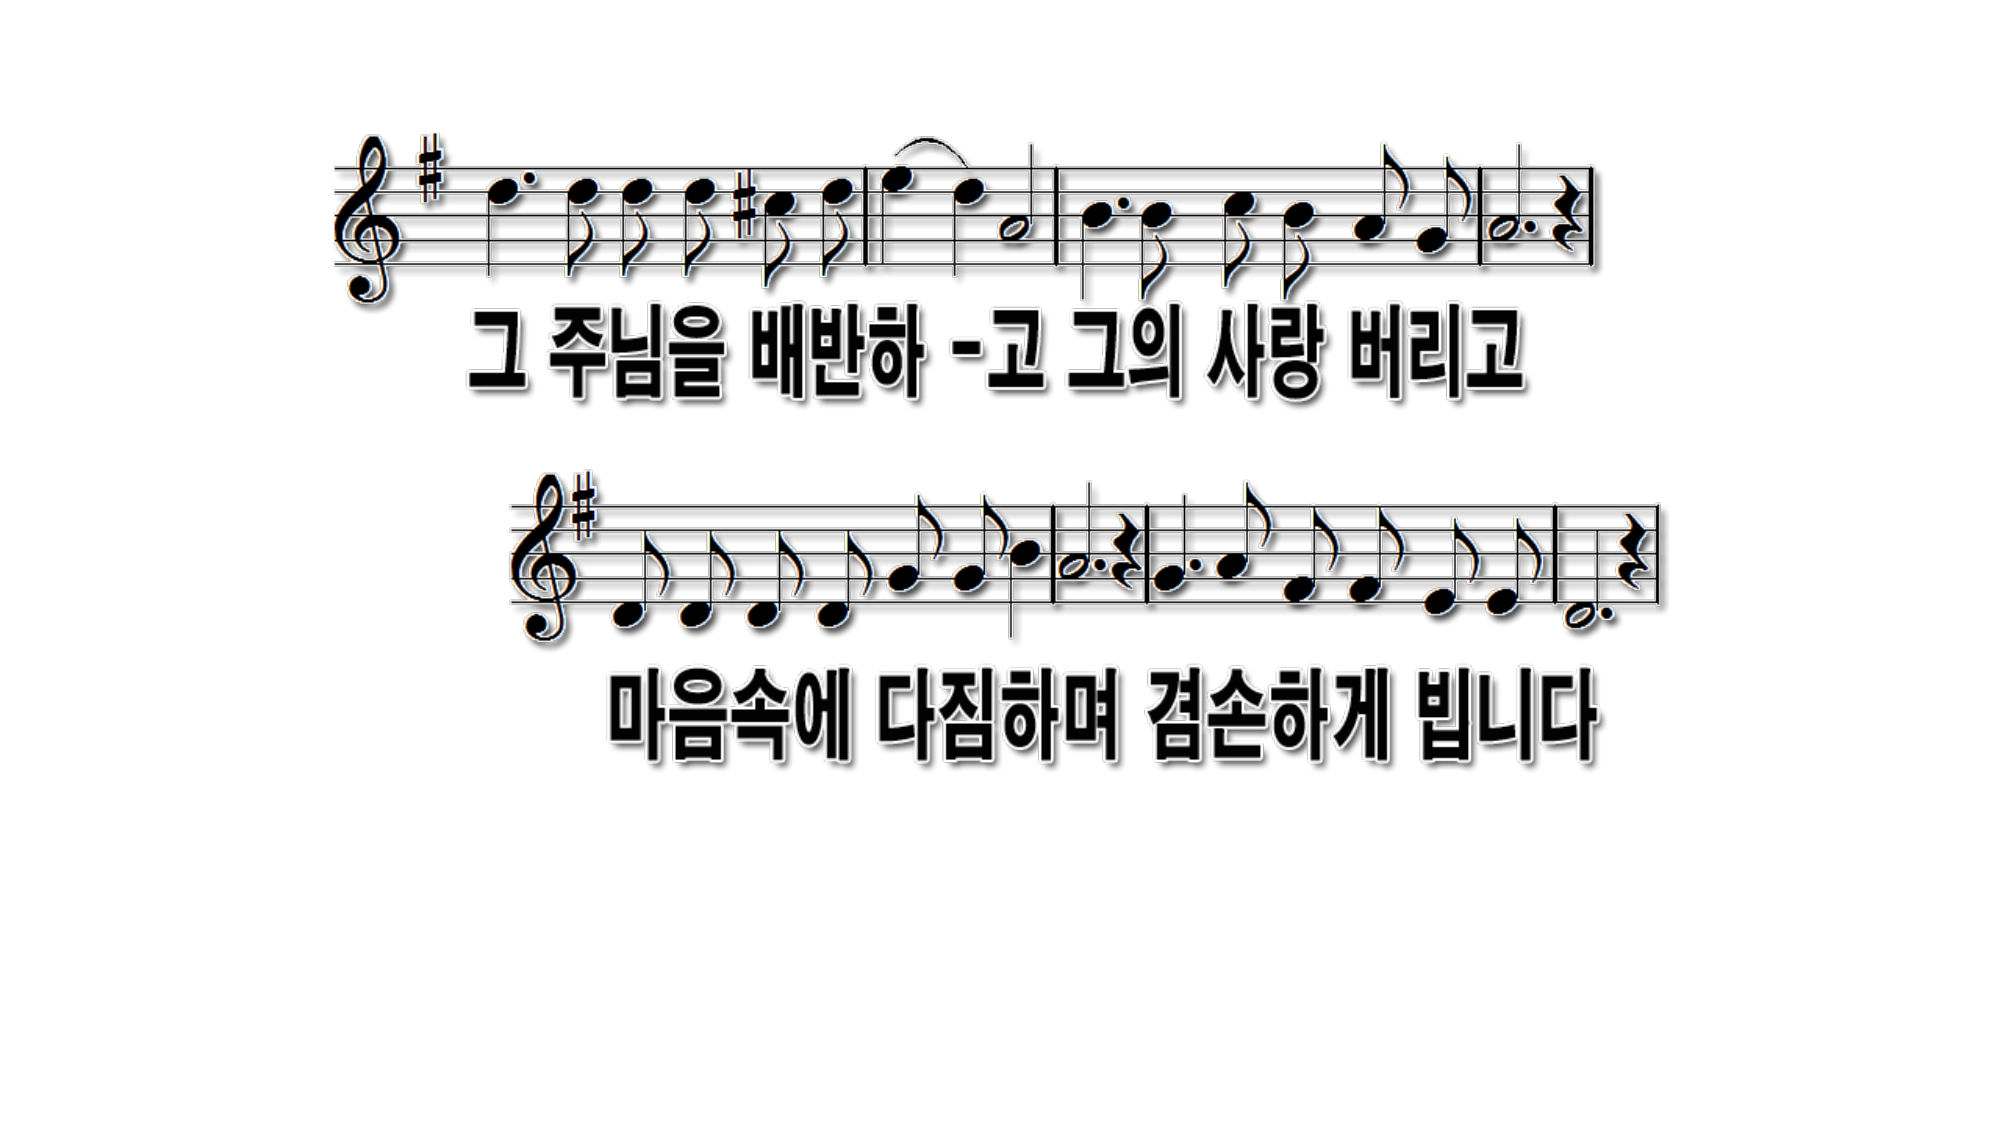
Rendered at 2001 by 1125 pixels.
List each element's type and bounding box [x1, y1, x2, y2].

picture [249, 0, 1750, 835]
